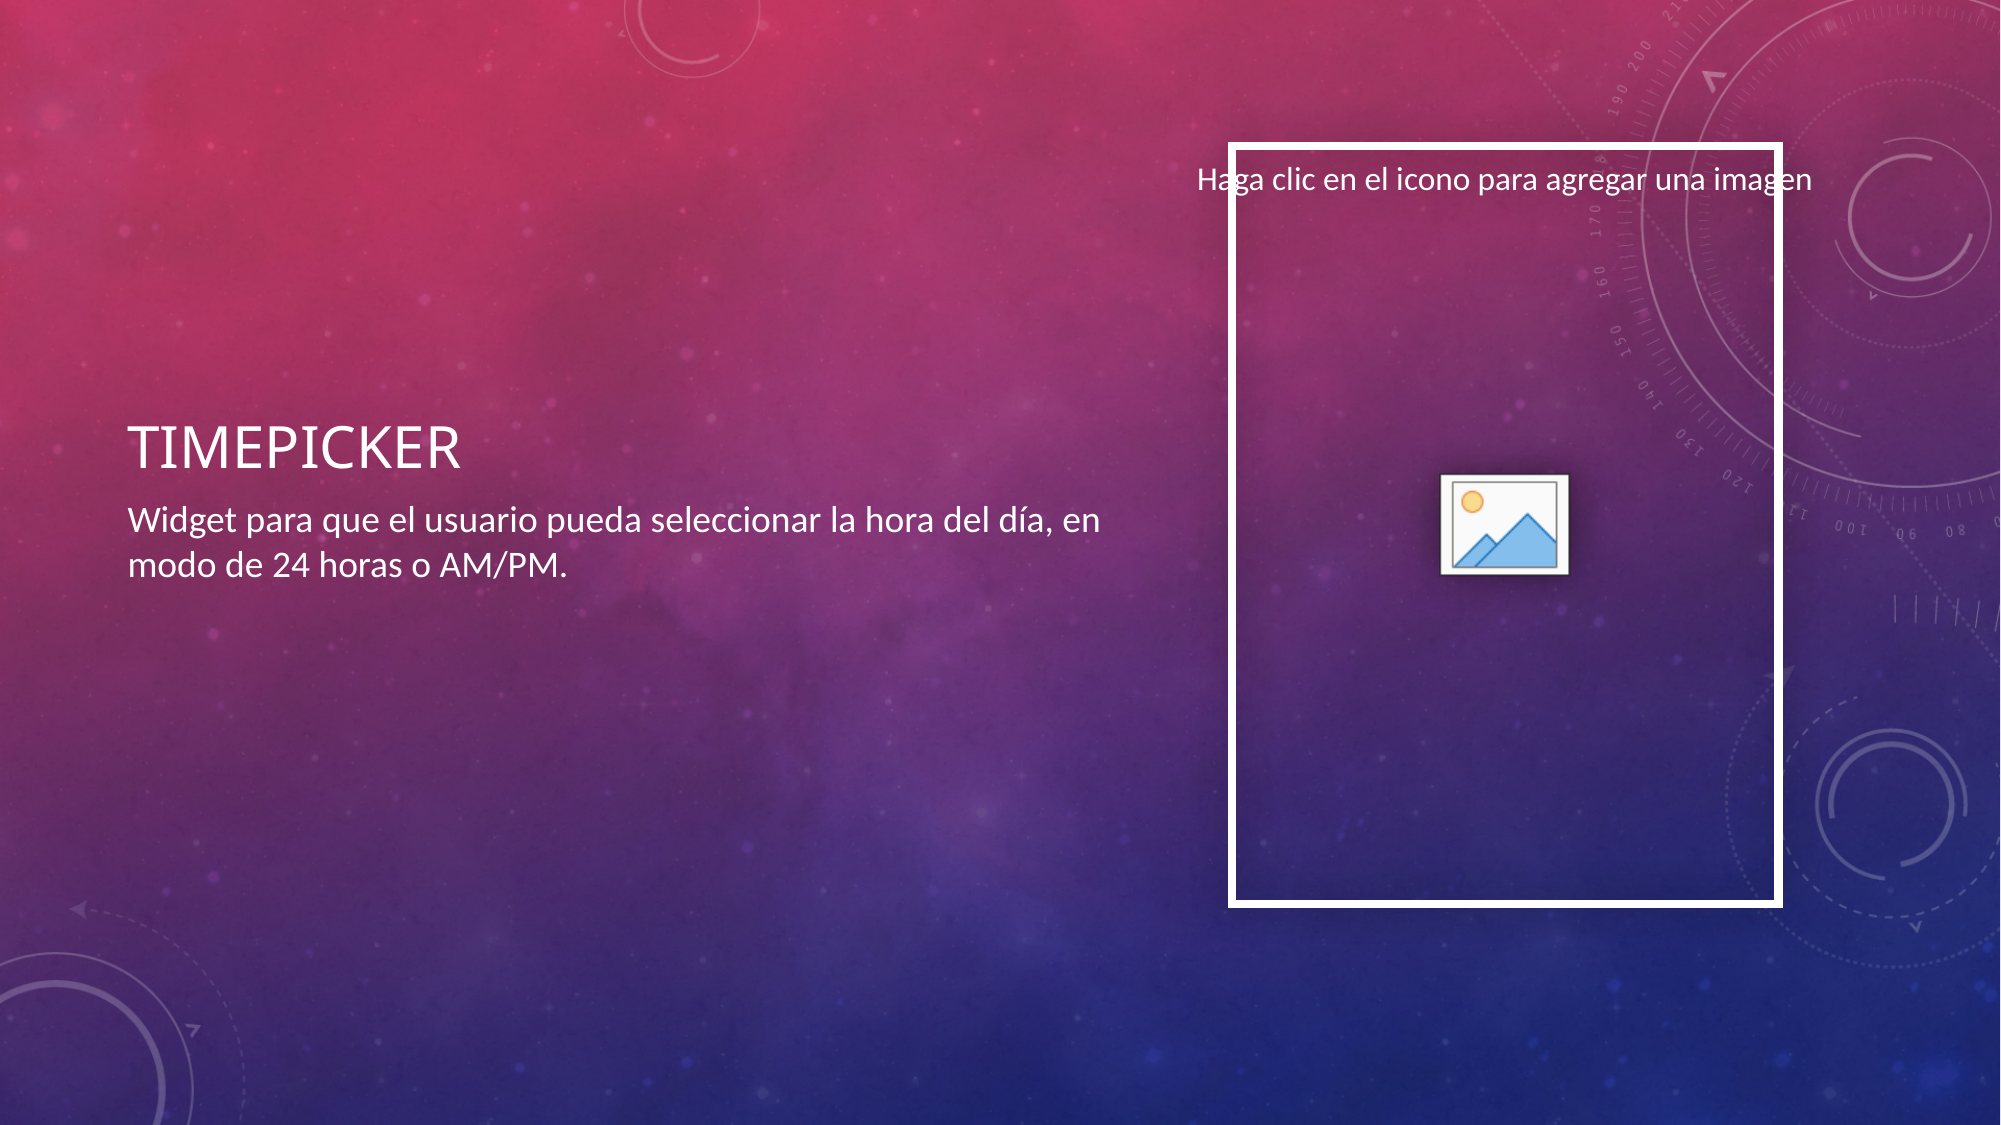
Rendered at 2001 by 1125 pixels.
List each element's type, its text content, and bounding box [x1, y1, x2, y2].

title TIMEPICKER [112, 262, 1124, 487]
list Widget para que el usuario pueda seleccionar la hora del día, en modo de 24 horas o AM/PM. [112, 487, 1124, 788]
picture [0, 0, 2001, 1125]
